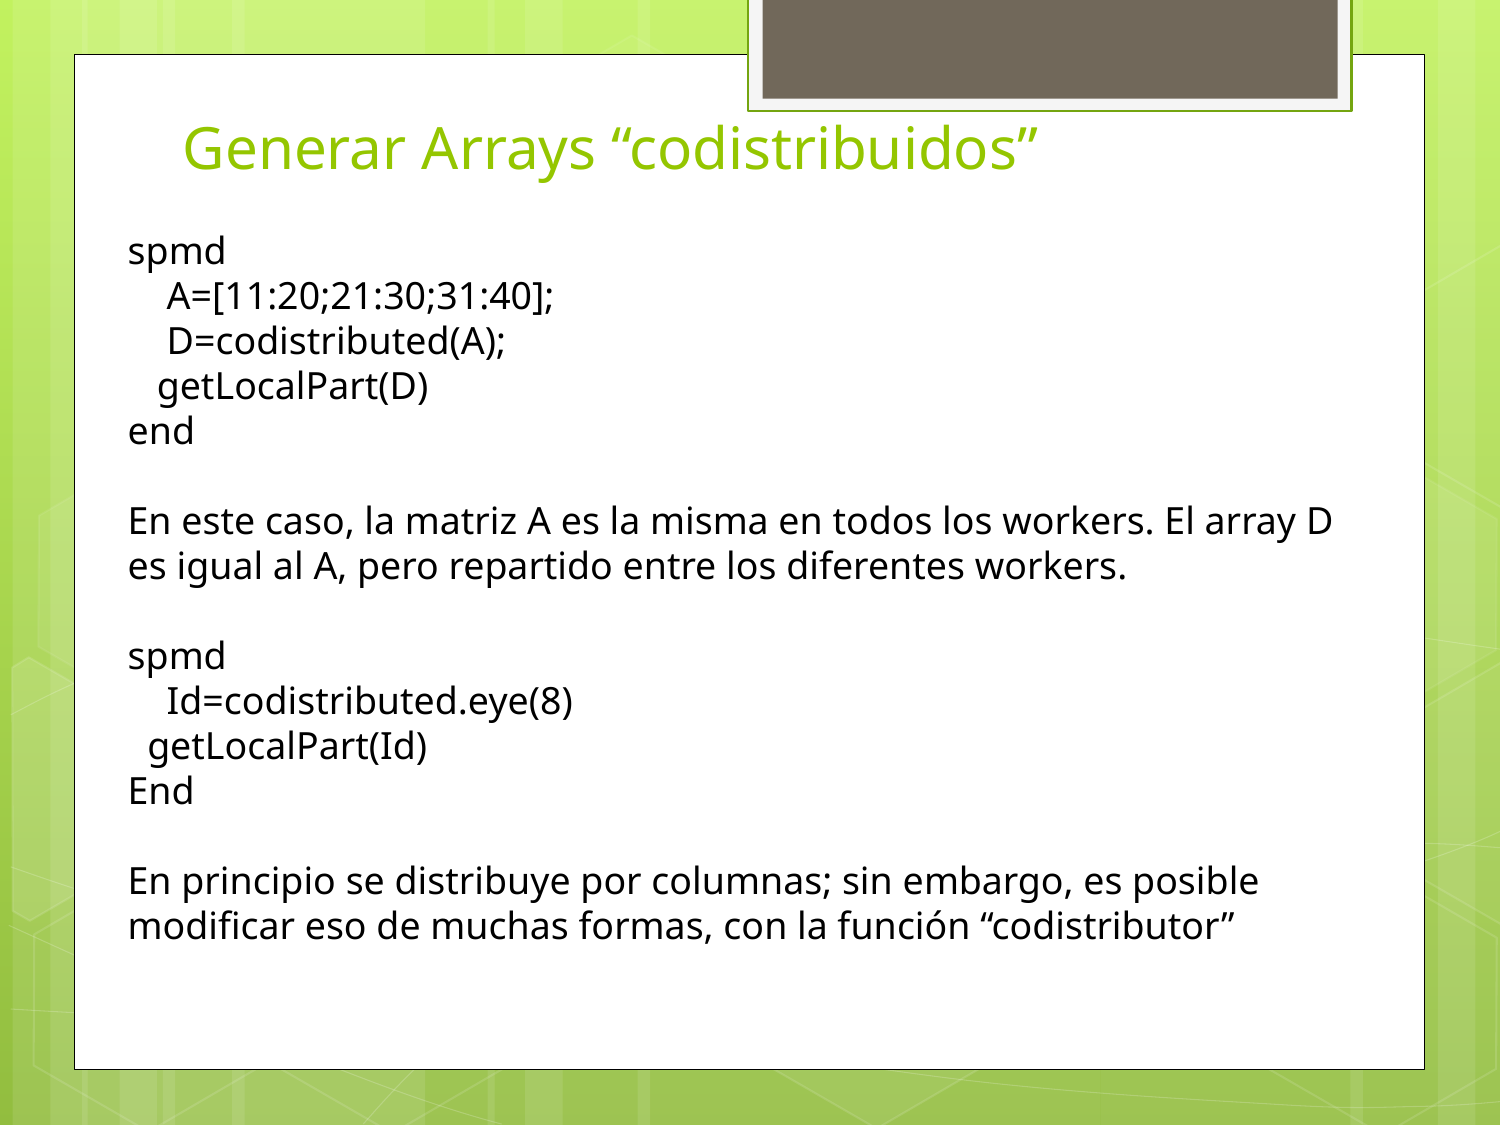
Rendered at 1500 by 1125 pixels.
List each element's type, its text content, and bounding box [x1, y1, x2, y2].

title Generar Arrays “codistribuidos” [167, 54, 1321, 189]
text_box spmd A=[11:20;21:30;31:40]; D=codistributed(A); getLocalPart(D) end En este caso, la matriz A es la misma en todos los workers. El array D es igual al A, pero repartido entre los diferentes workers. spmd Id=codistributed.eye(8) getLocalPart(Id) End En principio se distribuye por columnas; sin embargo, es posible modificar eso de muchas formas, con la función “codistributor” [112, 219, 1377, 1045]
